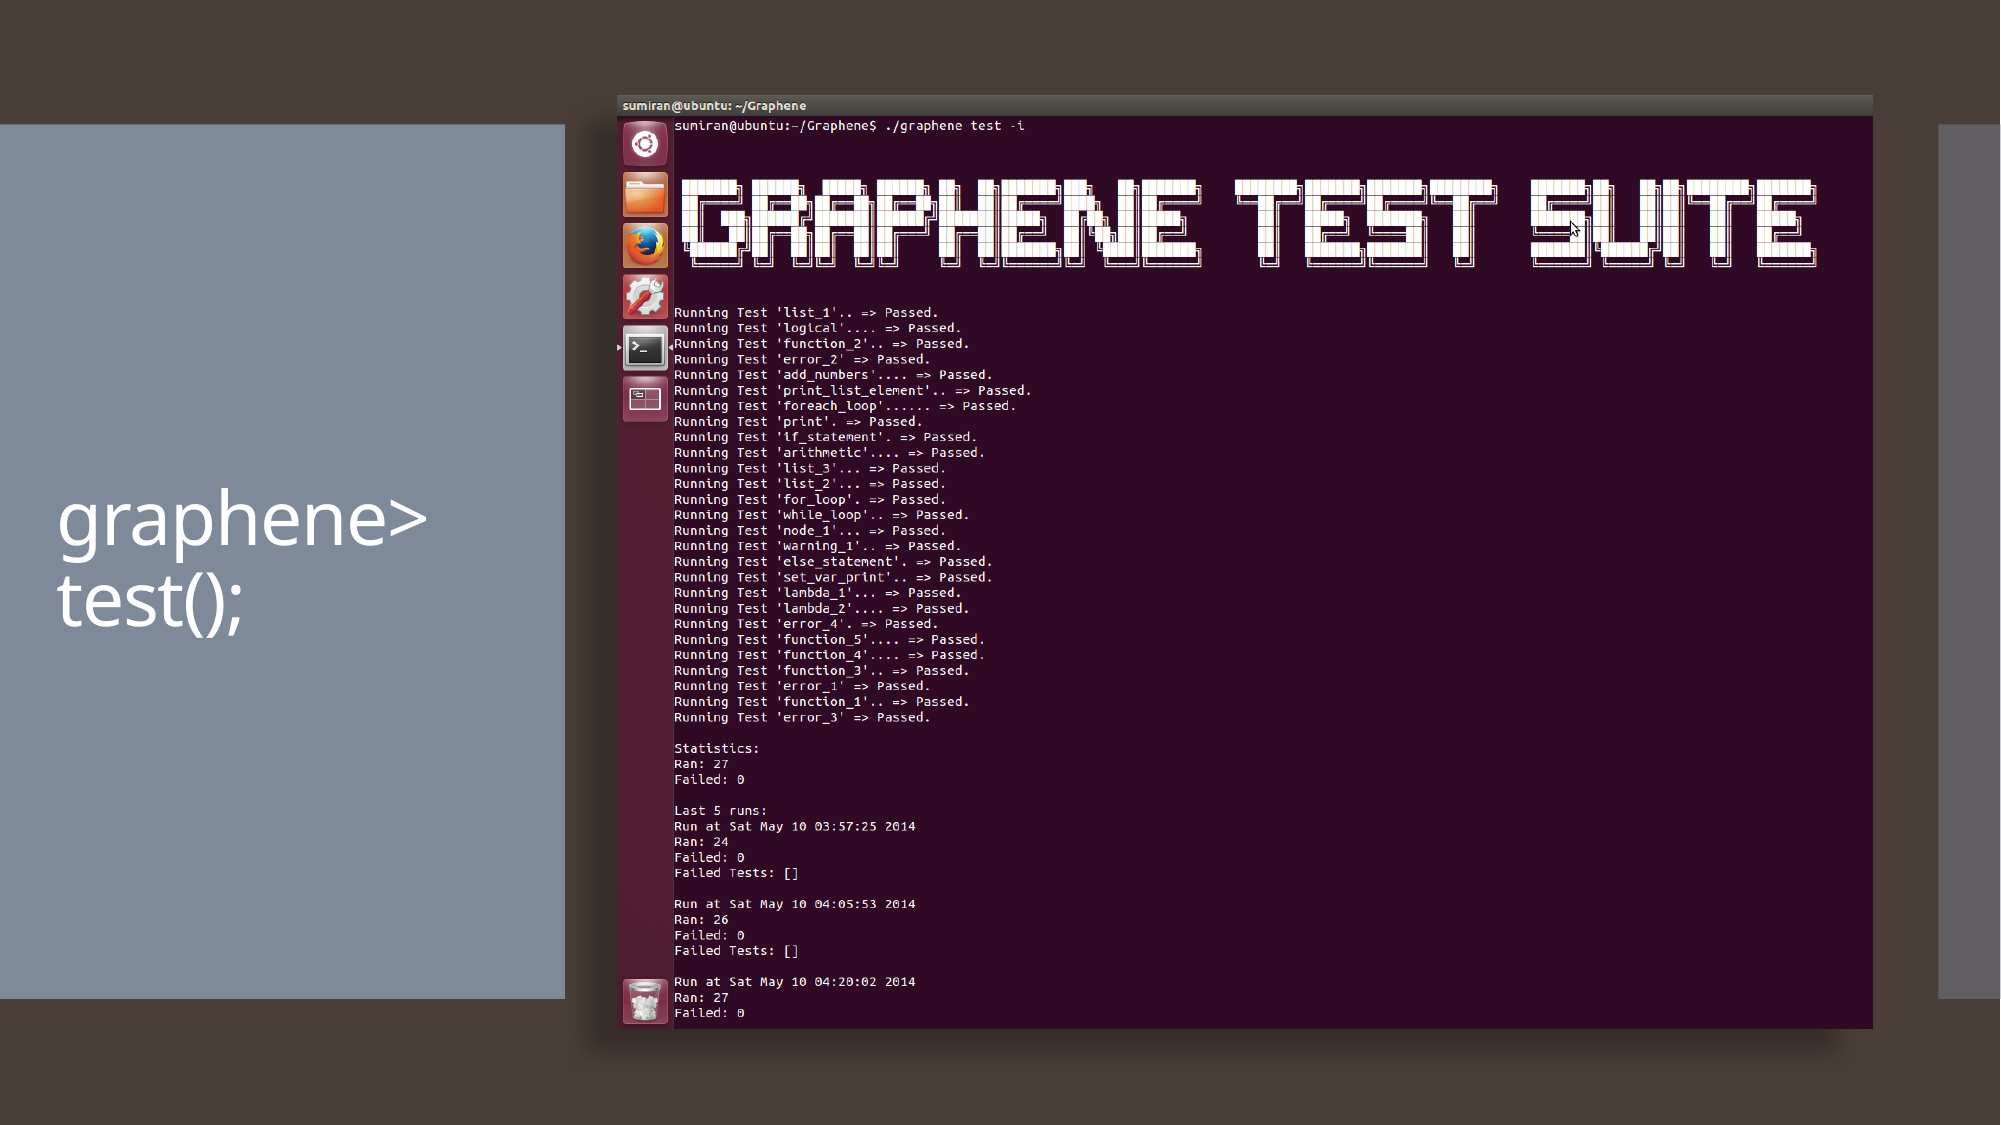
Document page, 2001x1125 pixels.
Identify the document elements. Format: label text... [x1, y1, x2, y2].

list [617, 94, 1874, 1029]
title graphene> test(); [41, 184, 525, 940]
